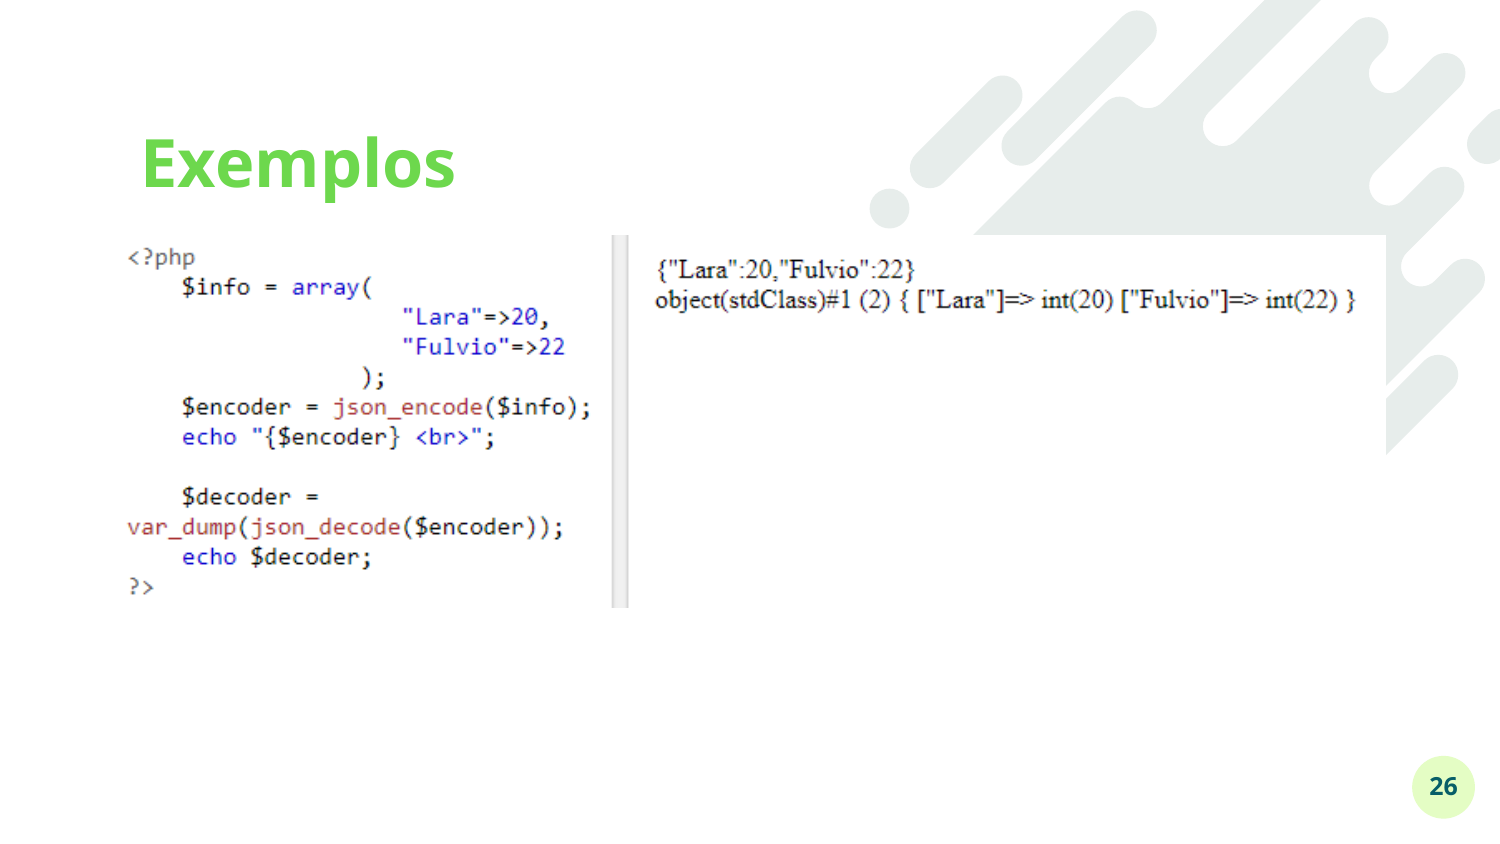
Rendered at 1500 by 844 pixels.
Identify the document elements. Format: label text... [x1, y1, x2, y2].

picture [113, 235, 1387, 609]
title Exemplos [140, 137, 1360, 203]
slide_number ‹#› [1412, 755, 1475, 819]
